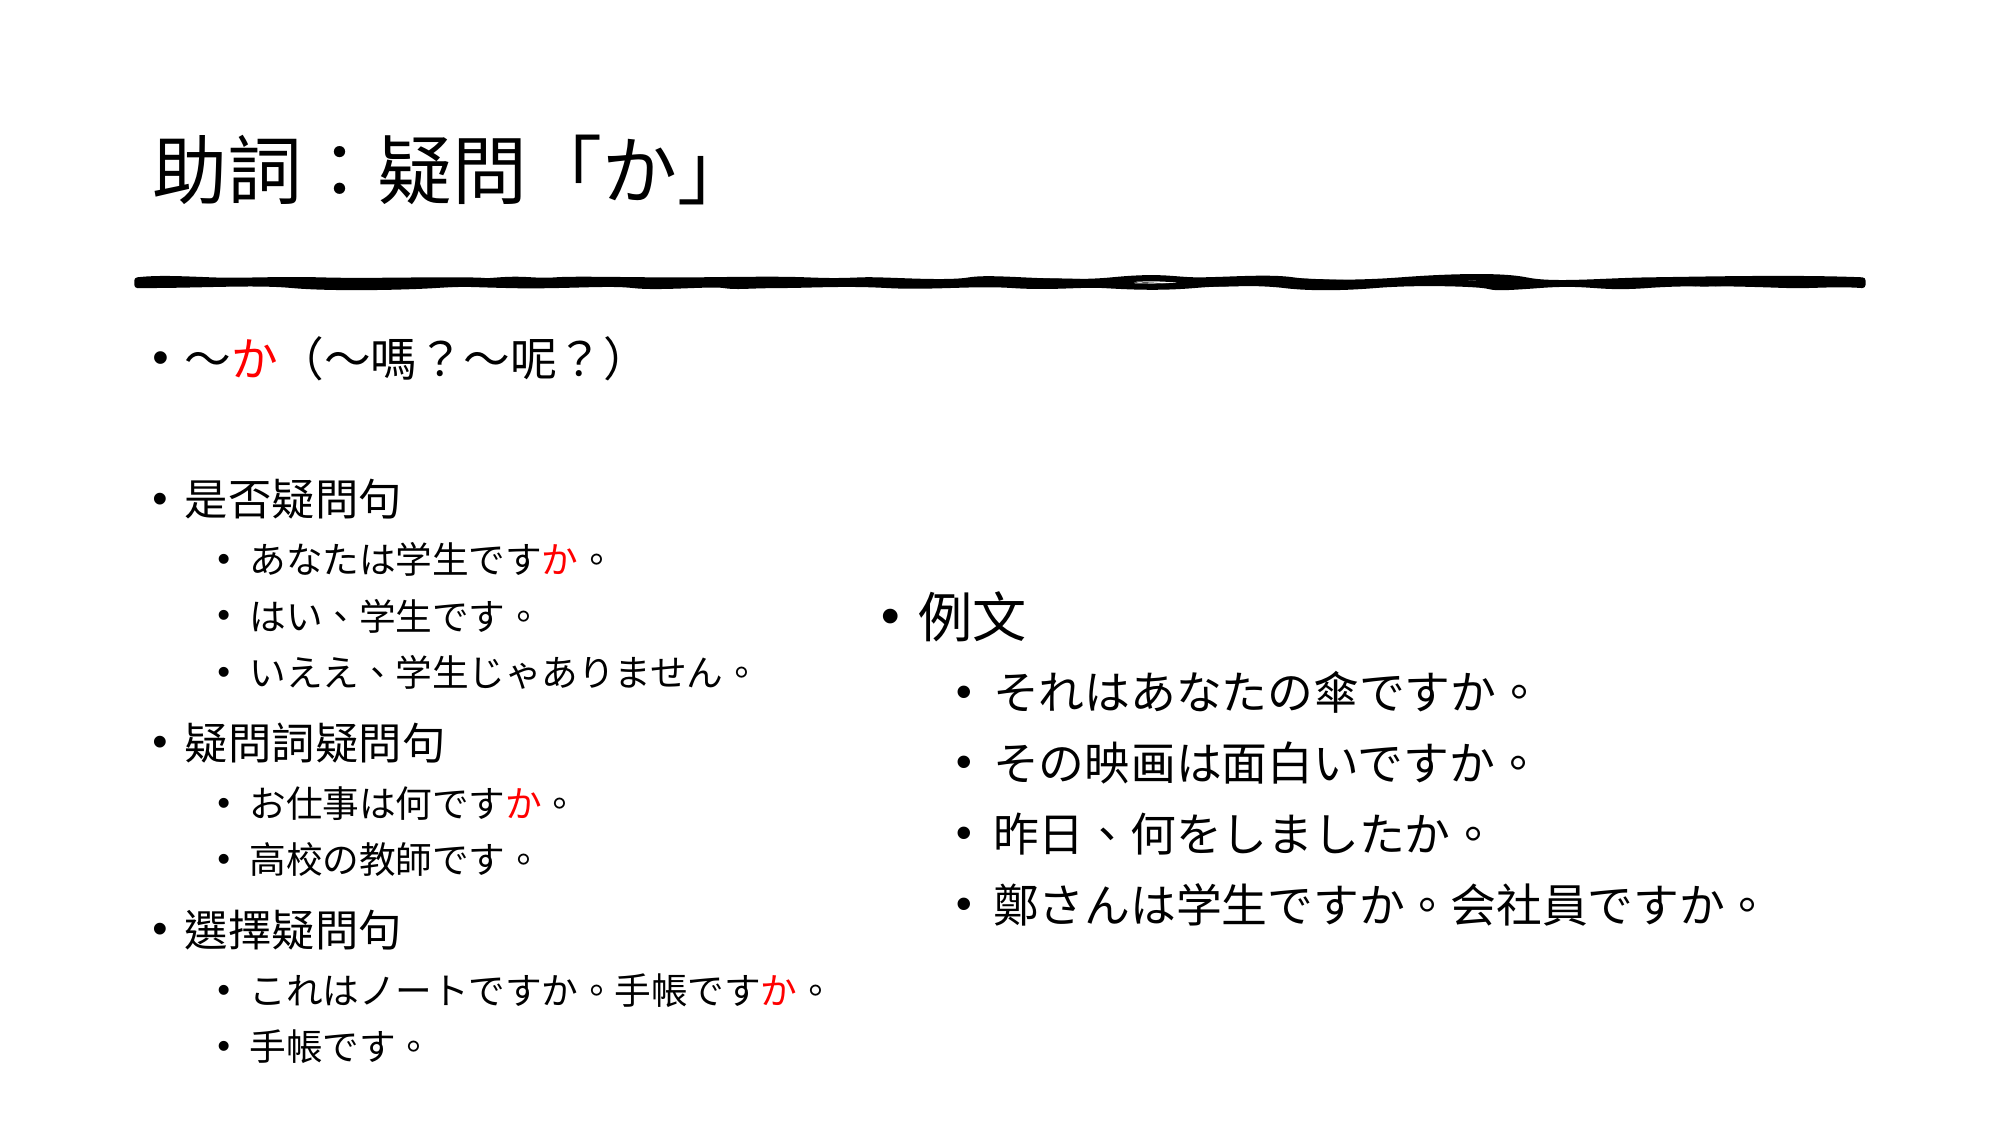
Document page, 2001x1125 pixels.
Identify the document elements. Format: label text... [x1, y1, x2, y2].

list 〜か（〜嗎？〜呢？） 是否疑問句 あなたは学生ですか。 はい、学生です。 いええ、学生じゃありません。 疑問詞疑問句 お仕事は何ですか。 高校の教師です。 選擇疑問句 これはノートですか。手帳ですか。 手帳です。 [137, 316, 1863, 1080]
text_box 例文 それはあなたの傘ですか。 その映画は面白いですか。 昨日、何をしましたか。 鄭さんは学生ですか。会社員ですか。 [865, 568, 1990, 1032]
title 助詞：疑問「か」 [137, 59, 1863, 278]
